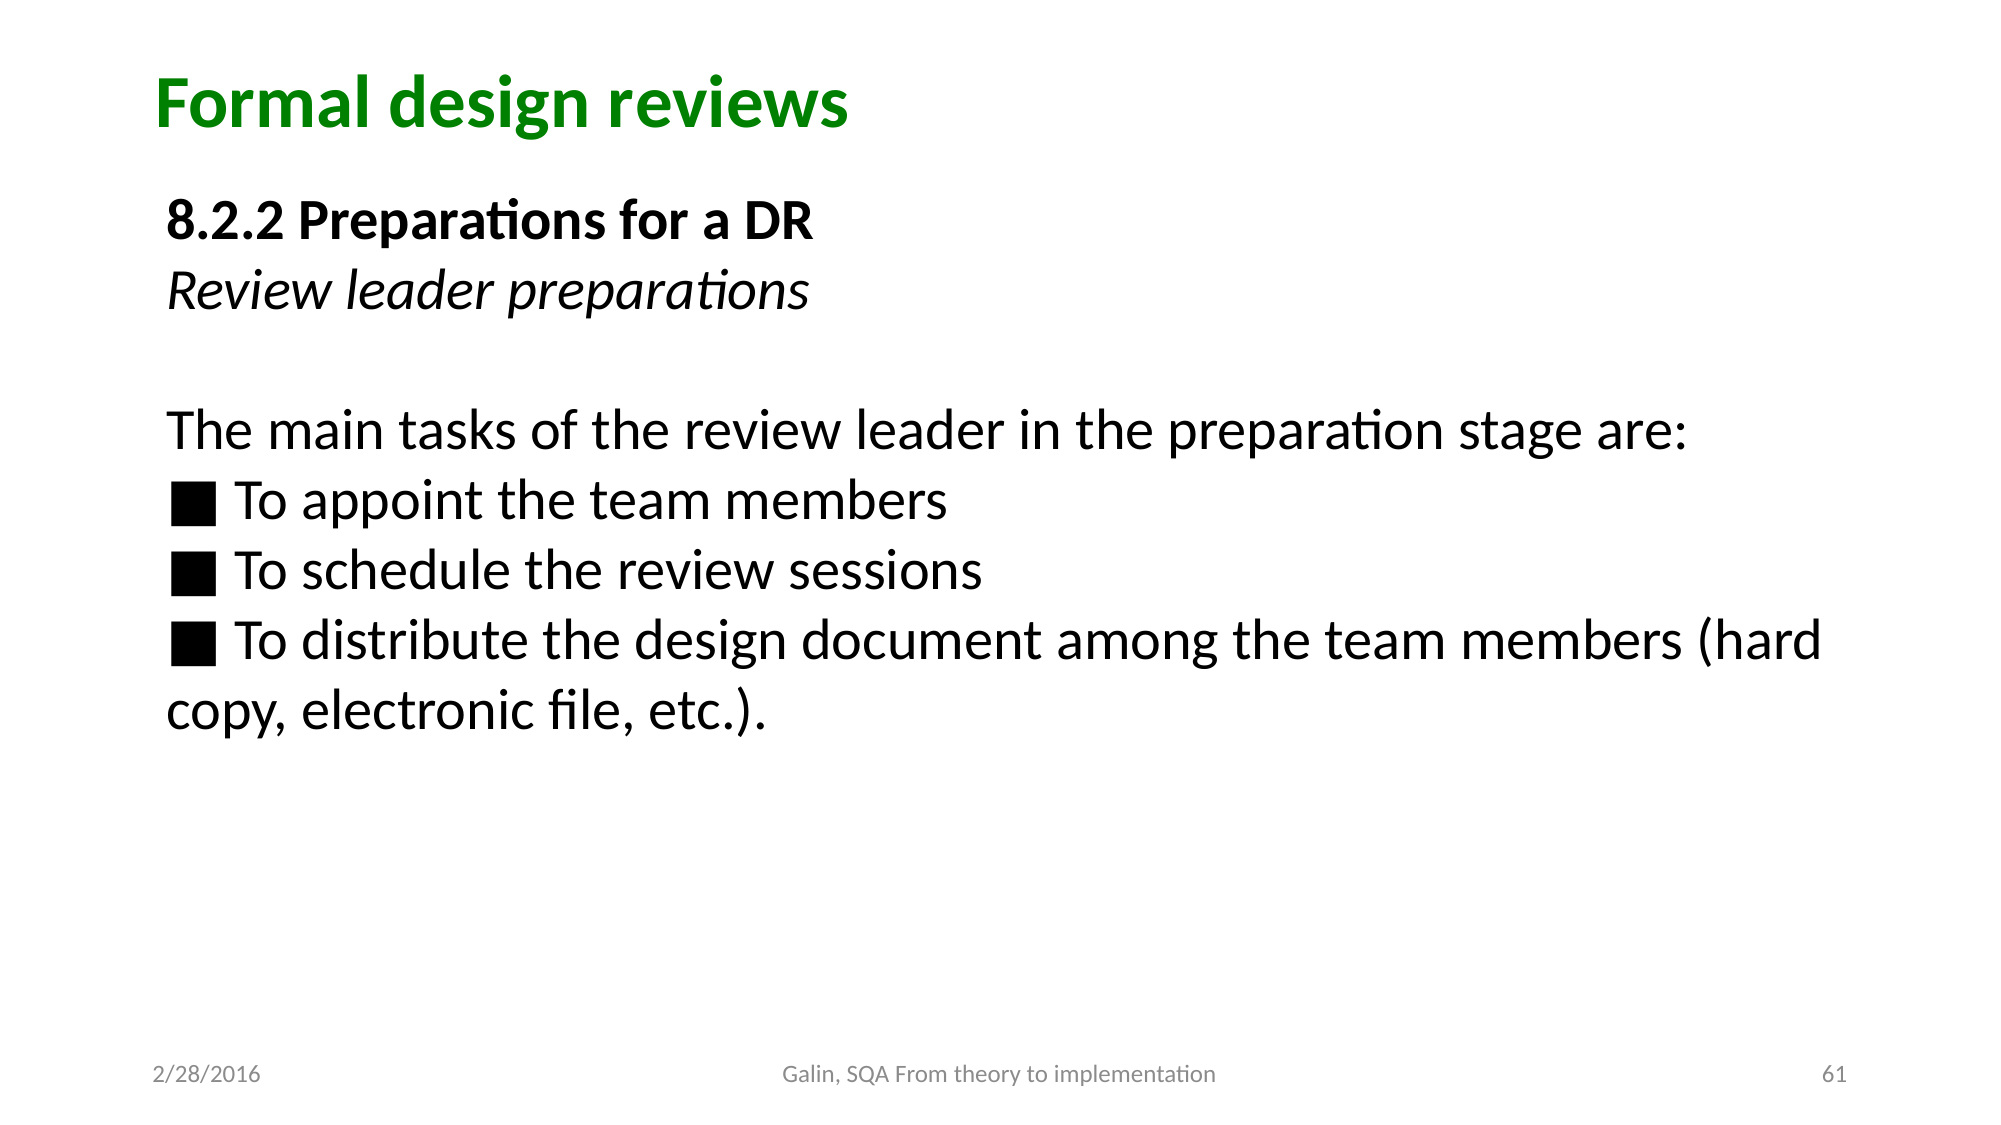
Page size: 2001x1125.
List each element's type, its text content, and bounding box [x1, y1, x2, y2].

text_box 8.2.2 Preparations for a DR Review leader preparations The main tasks of the review leader in the preparation stage are: ■ To appoint the team members ■ To schedule the review sessions ■ To distribute the design document among the team members (hard copy, electronic file, etc.). [151, 174, 1849, 959]
text_box Formal design reviews [154, 52, 1940, 143]
slide_number 61 [1412, 1042, 1863, 1103]
footer Galin, SQA From theory to implementation [662, 1042, 1338, 1103]
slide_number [137, 1042, 588, 1103]
